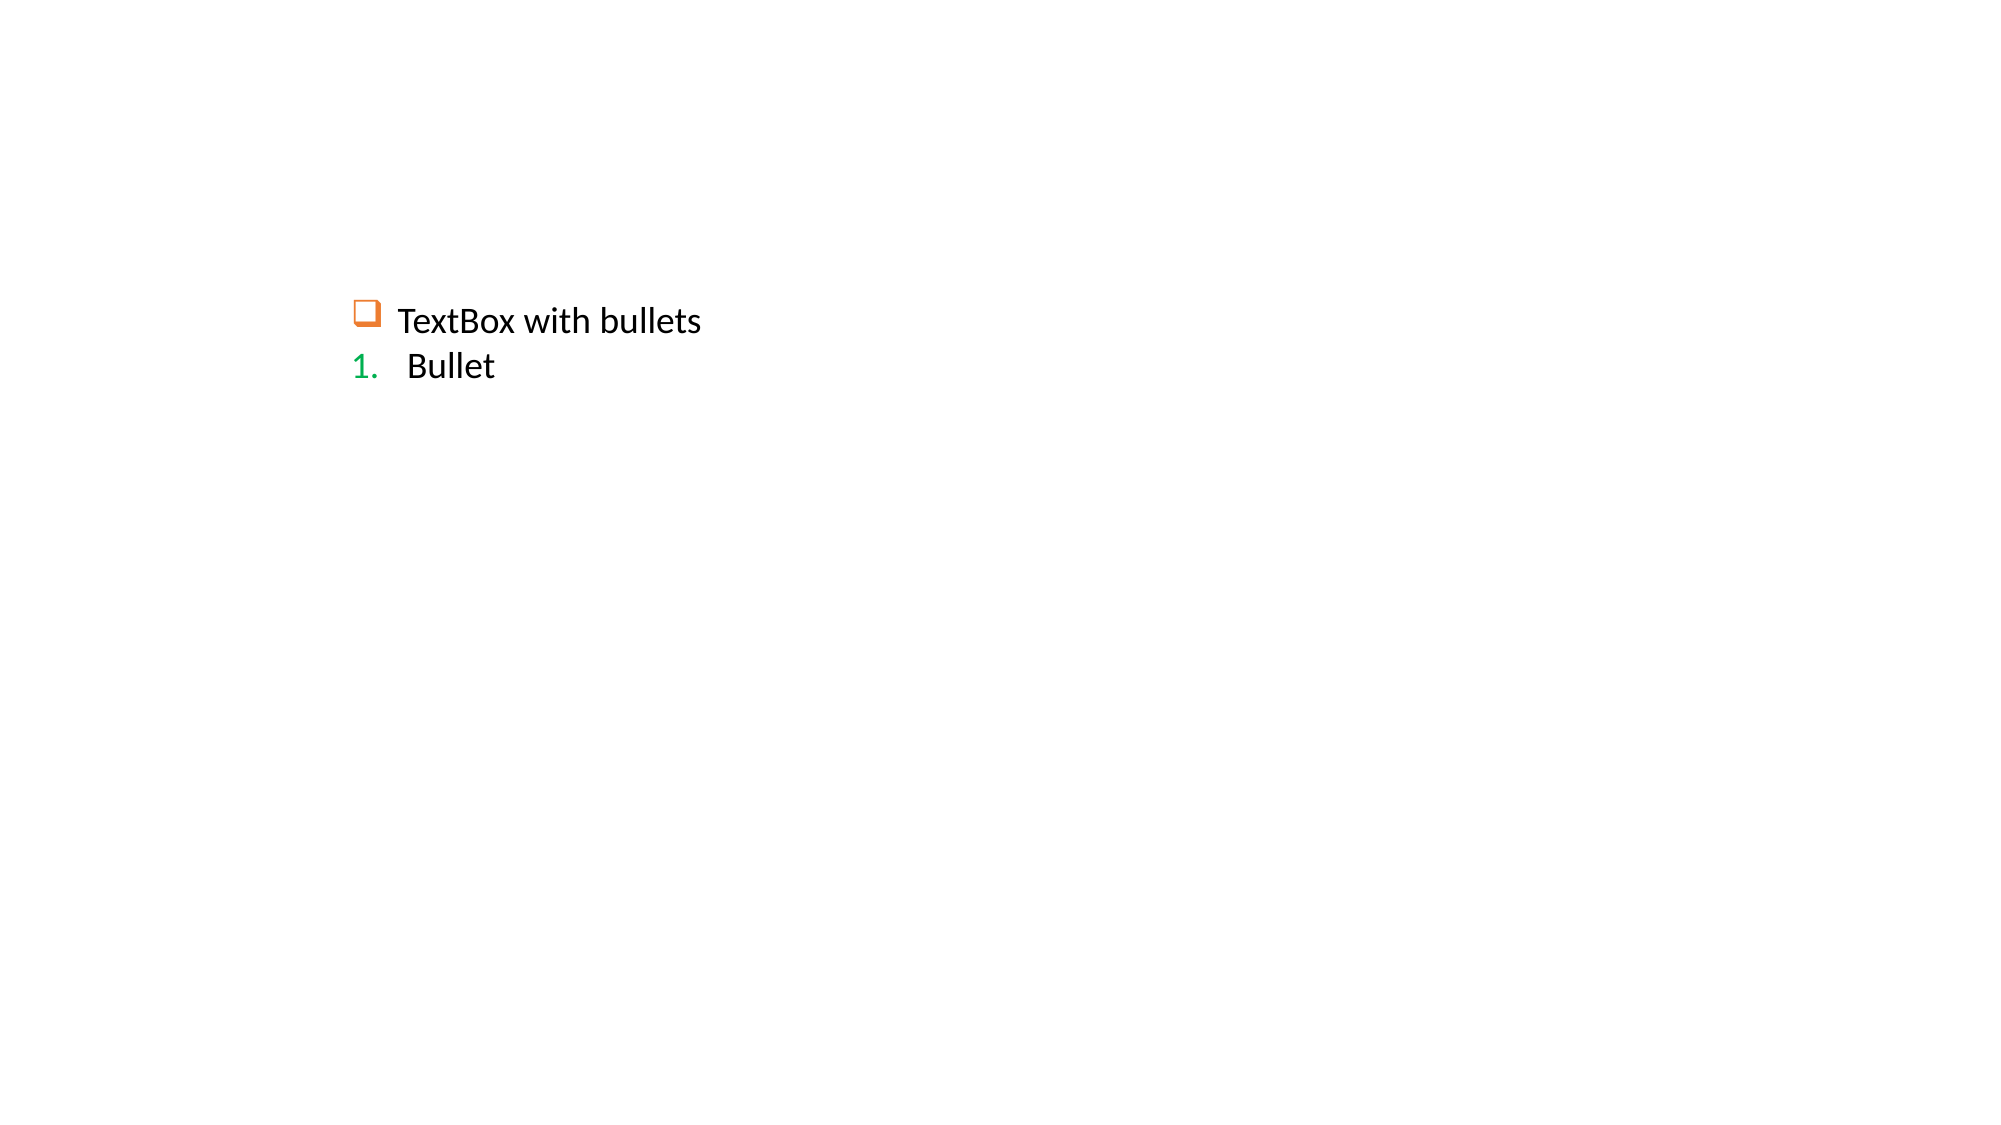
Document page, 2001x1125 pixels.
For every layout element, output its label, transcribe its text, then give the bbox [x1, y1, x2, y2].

text_box TextBox with bullets Bullet [336, 288, 717, 394]
